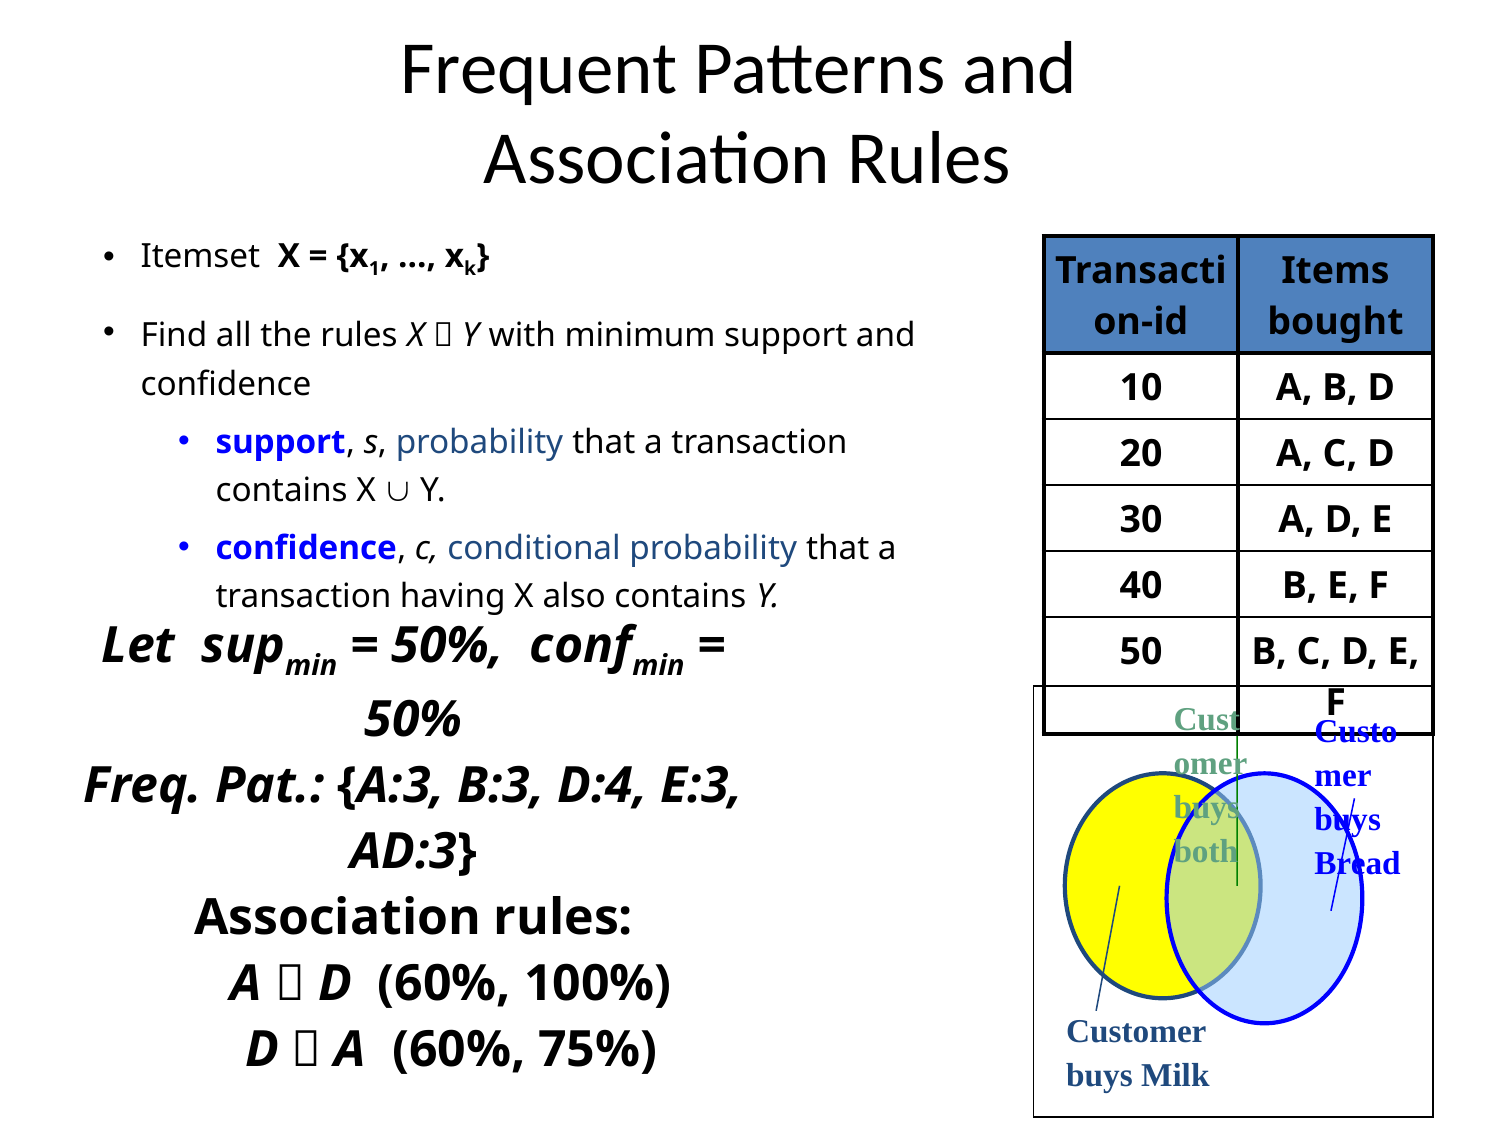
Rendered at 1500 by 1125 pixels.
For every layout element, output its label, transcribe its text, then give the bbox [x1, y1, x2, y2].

table_cell 10 [1046, 355, 1236, 418]
table_cell A, C, D [1240, 420, 1431, 484]
table_cell B, E, F [1240, 552, 1431, 616]
table_cell 20 [1046, 420, 1236, 484]
table_cell 40 [1046, 552, 1236, 616]
table_cell A, D, E [1240, 486, 1431, 550]
table_header Items bought [1240, 238, 1431, 351]
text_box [1033, 685, 1434, 1118]
text_box Let supmin = 50%, confmin = 50% Freq. Pat.: {A:3, B:3, D:4, E:3, AD:3} Association rules: A  D (60%, 100%) D  A (60%, 75%) [65, 598, 762, 874]
text_box Itemset X = {x1, …, xk} Find all the rules X  Y with minimum support and confidence support, s, probability that a transaction contains X  Y. confidence, c, conditional probability that a transaction having X also contains Y. [88, 217, 994, 533]
table_cell B, C, D, E, F [1240, 618, 1431, 684]
title Frequent Patterns and Association Rules [110, 0, 1385, 218]
table_header Transaction-id [1046, 238, 1236, 351]
table_cell 30 [1046, 486, 1236, 550]
table_cell 50 [1046, 618, 1236, 684]
table_cell A, B, D [1240, 355, 1431, 418]
